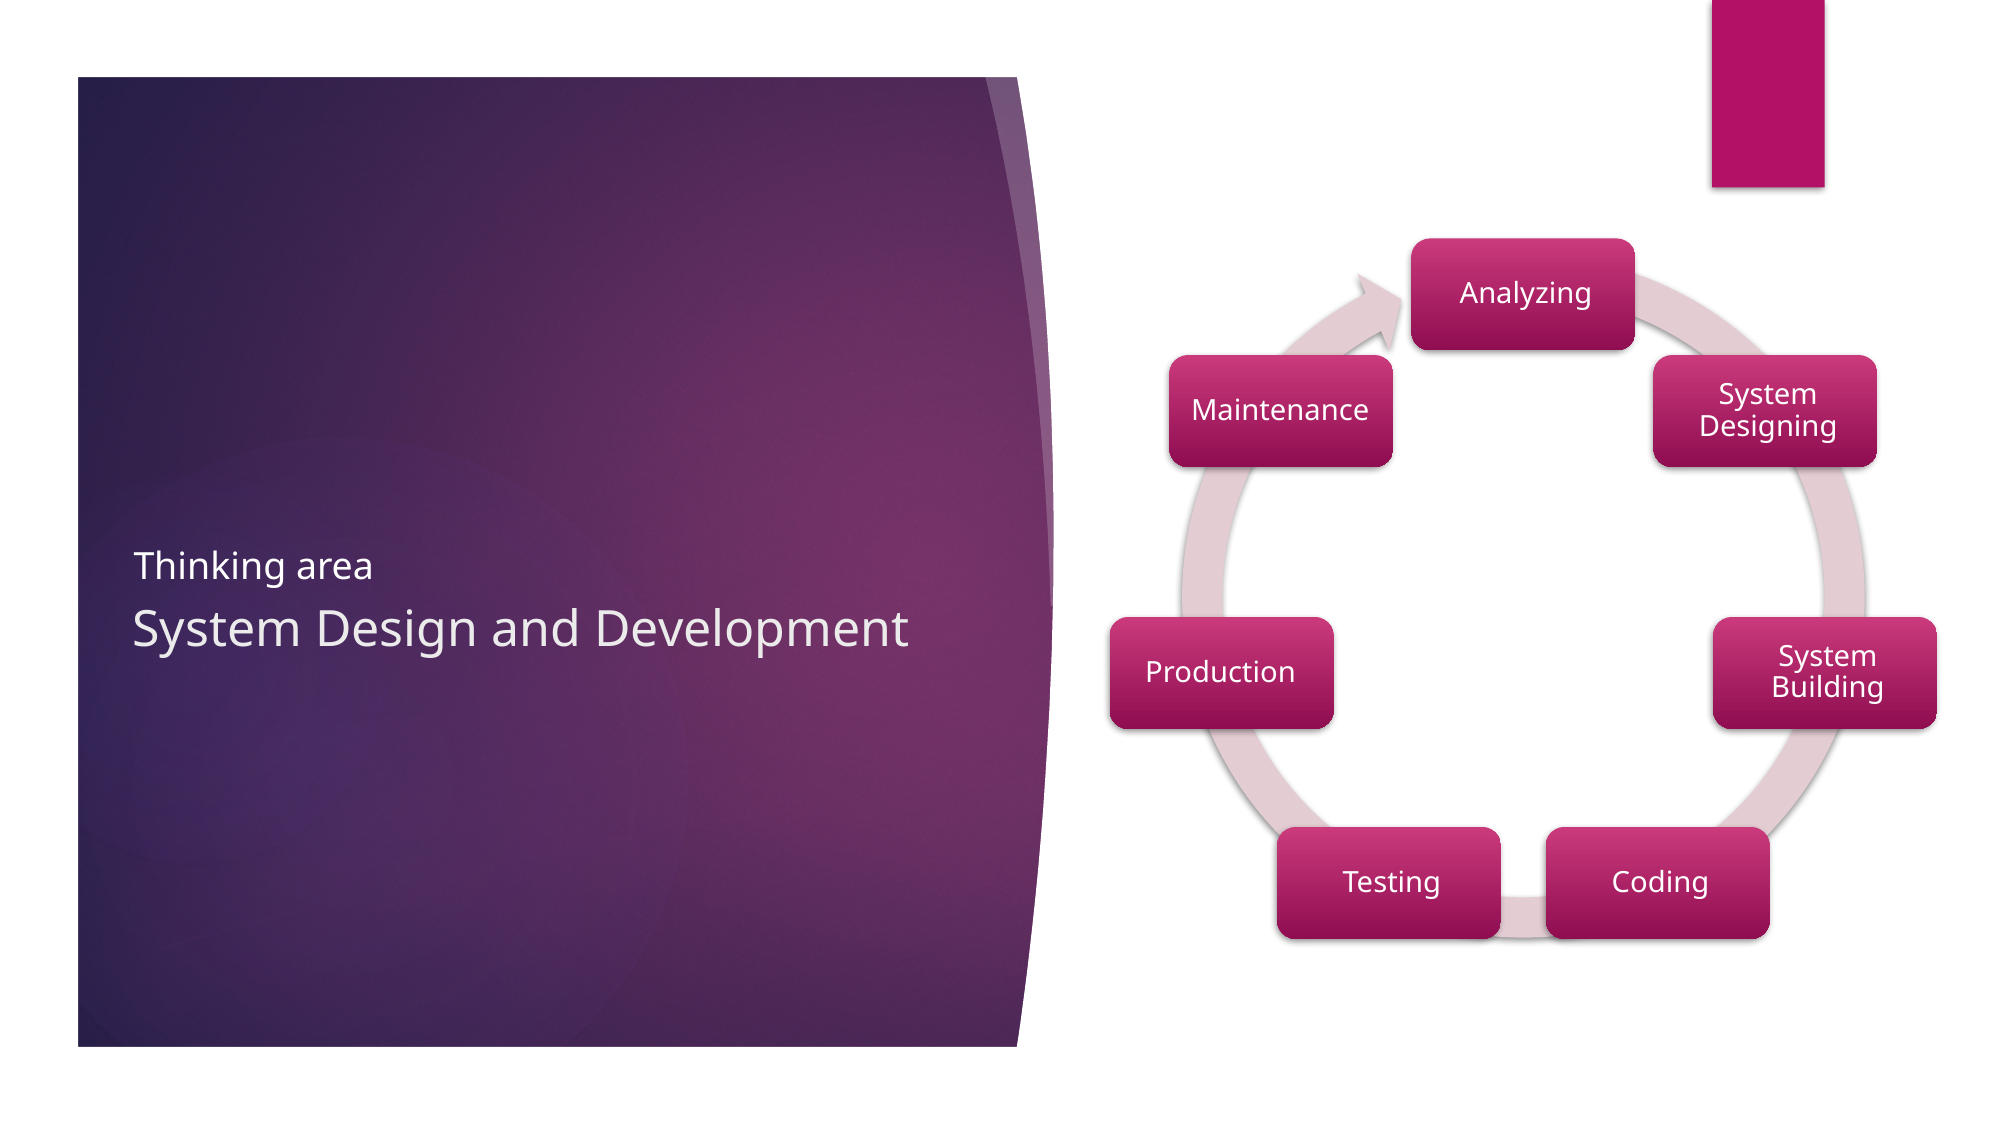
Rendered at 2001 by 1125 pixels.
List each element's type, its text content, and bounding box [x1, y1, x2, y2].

text_box Thinking area [118, 534, 390, 595]
title System Design and Development [117, 439, 1017, 814]
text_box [1022, 237, 2000, 940]
